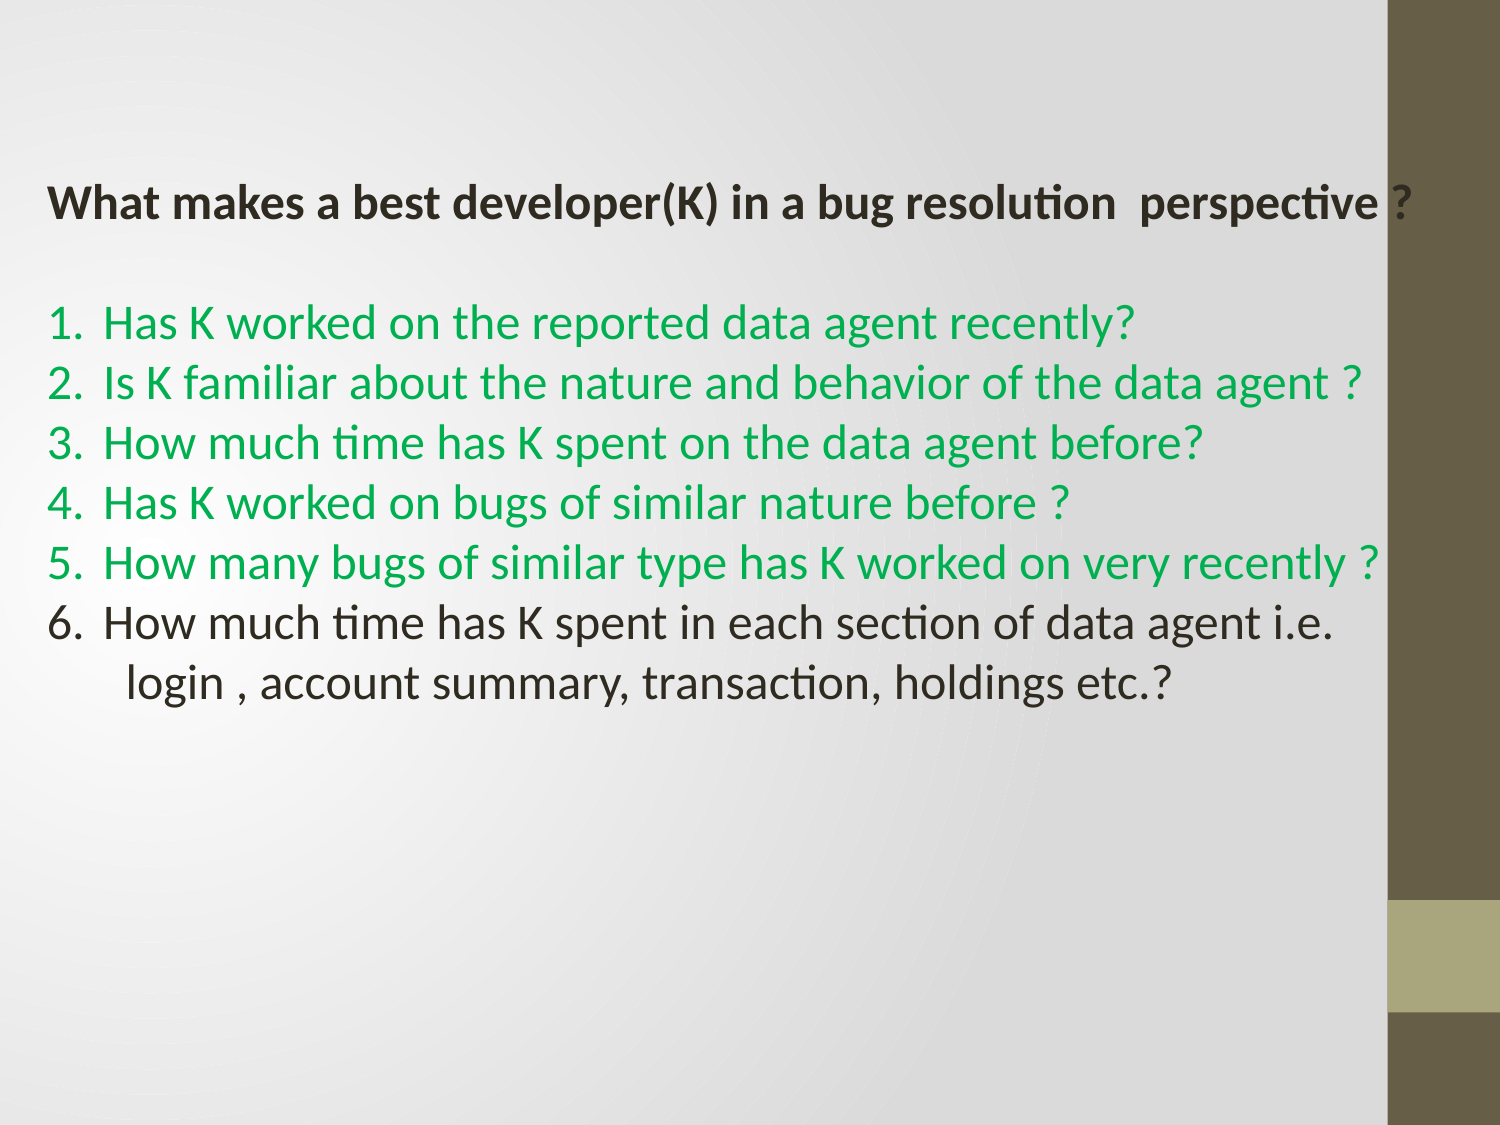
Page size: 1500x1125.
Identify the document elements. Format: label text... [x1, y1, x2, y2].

text_box What makes a best developer(K) in a bug resolution perspective ? Has K worked on the reported data agent recently? Is K familiar about the nature and behavior of the data agent ? How much time has K spent on the data agent before? Has K worked on bugs of similar nature before ? How many bugs of similar type has K worked on very recently ? How much time has K spent in each section of data agent i.e. login , account summary, transaction, holdings etc.? [32, 162, 1430, 853]
